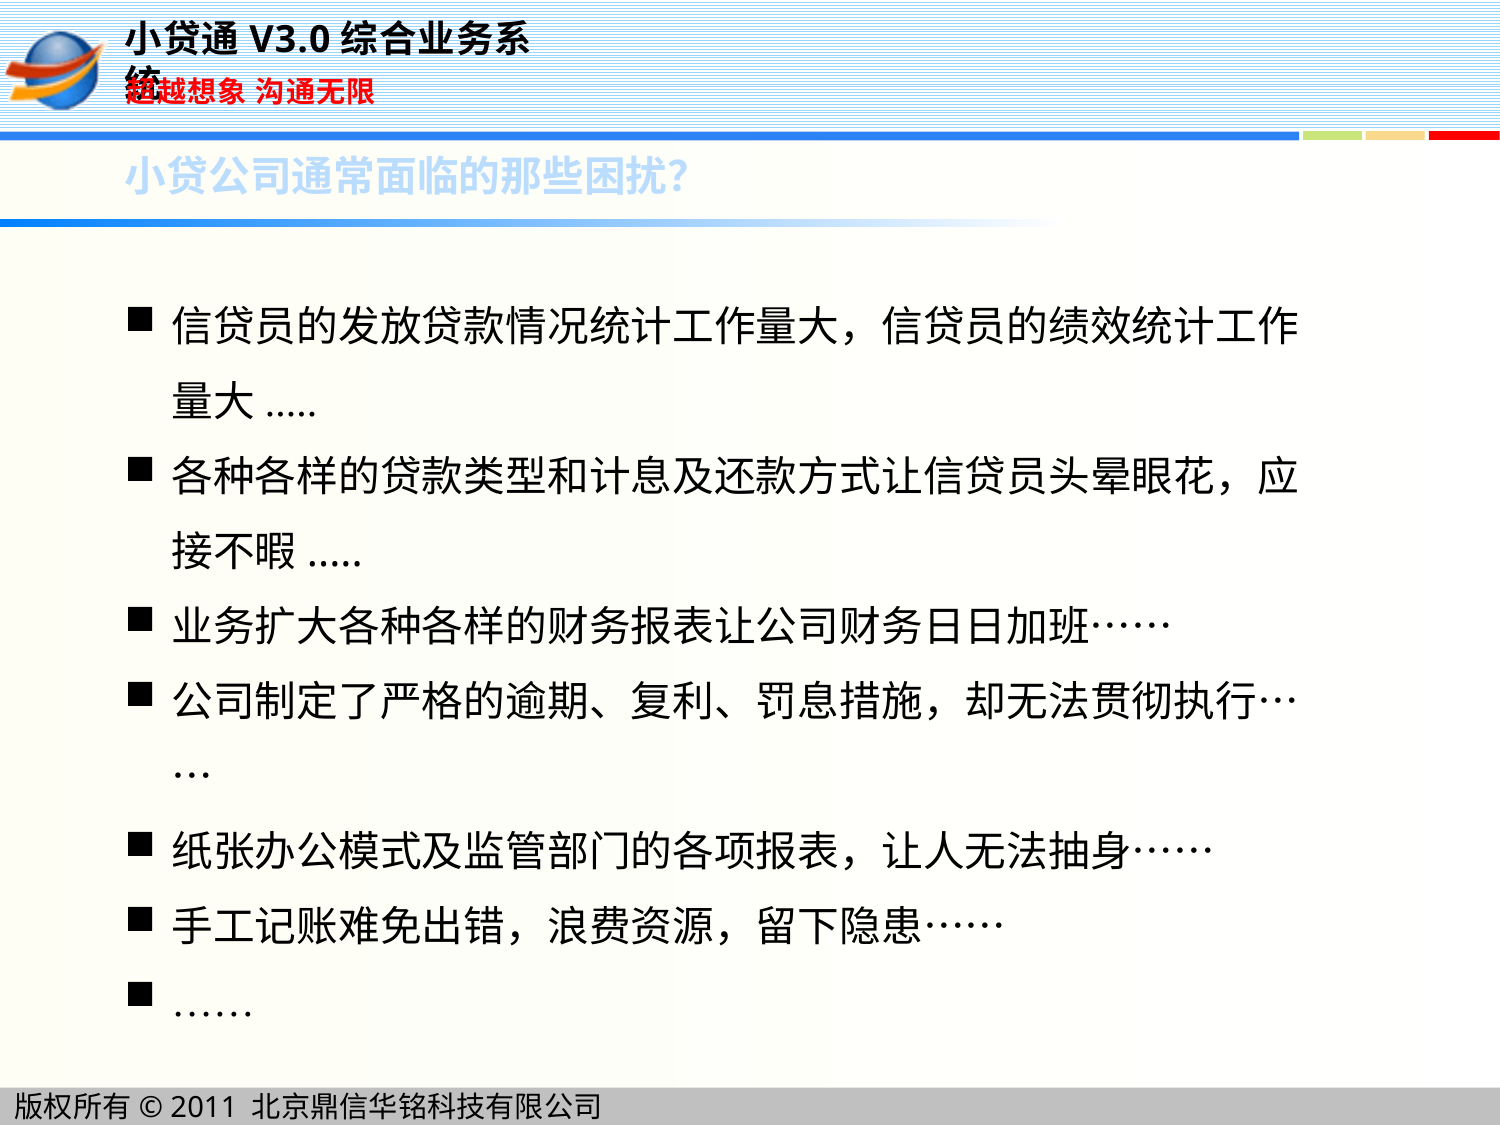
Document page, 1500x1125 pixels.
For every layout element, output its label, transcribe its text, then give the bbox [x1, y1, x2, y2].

text_box 信贷员的发放贷款情况统计工作量大，信贷员的绩效统计工作量大..... 各种各样的贷款类型和计息及还款方式让信贷员头晕眼花，应接不暇..... 业务扩大各种各样的财务报表让公司财务日日加班…… 公司制定了严格的逾期、复利、罚息措施，却无法贯彻执行…… 纸张办公模式及监管部门的各项报表，让人无法抽身…… 手工记账难免出错，浪费资源，留下隐患…… …… [109, 267, 1339, 1032]
picture [5, 30, 108, 115]
text_box 小贷公司通常面临的那些困扰？ [109, 142, 1121, 208]
